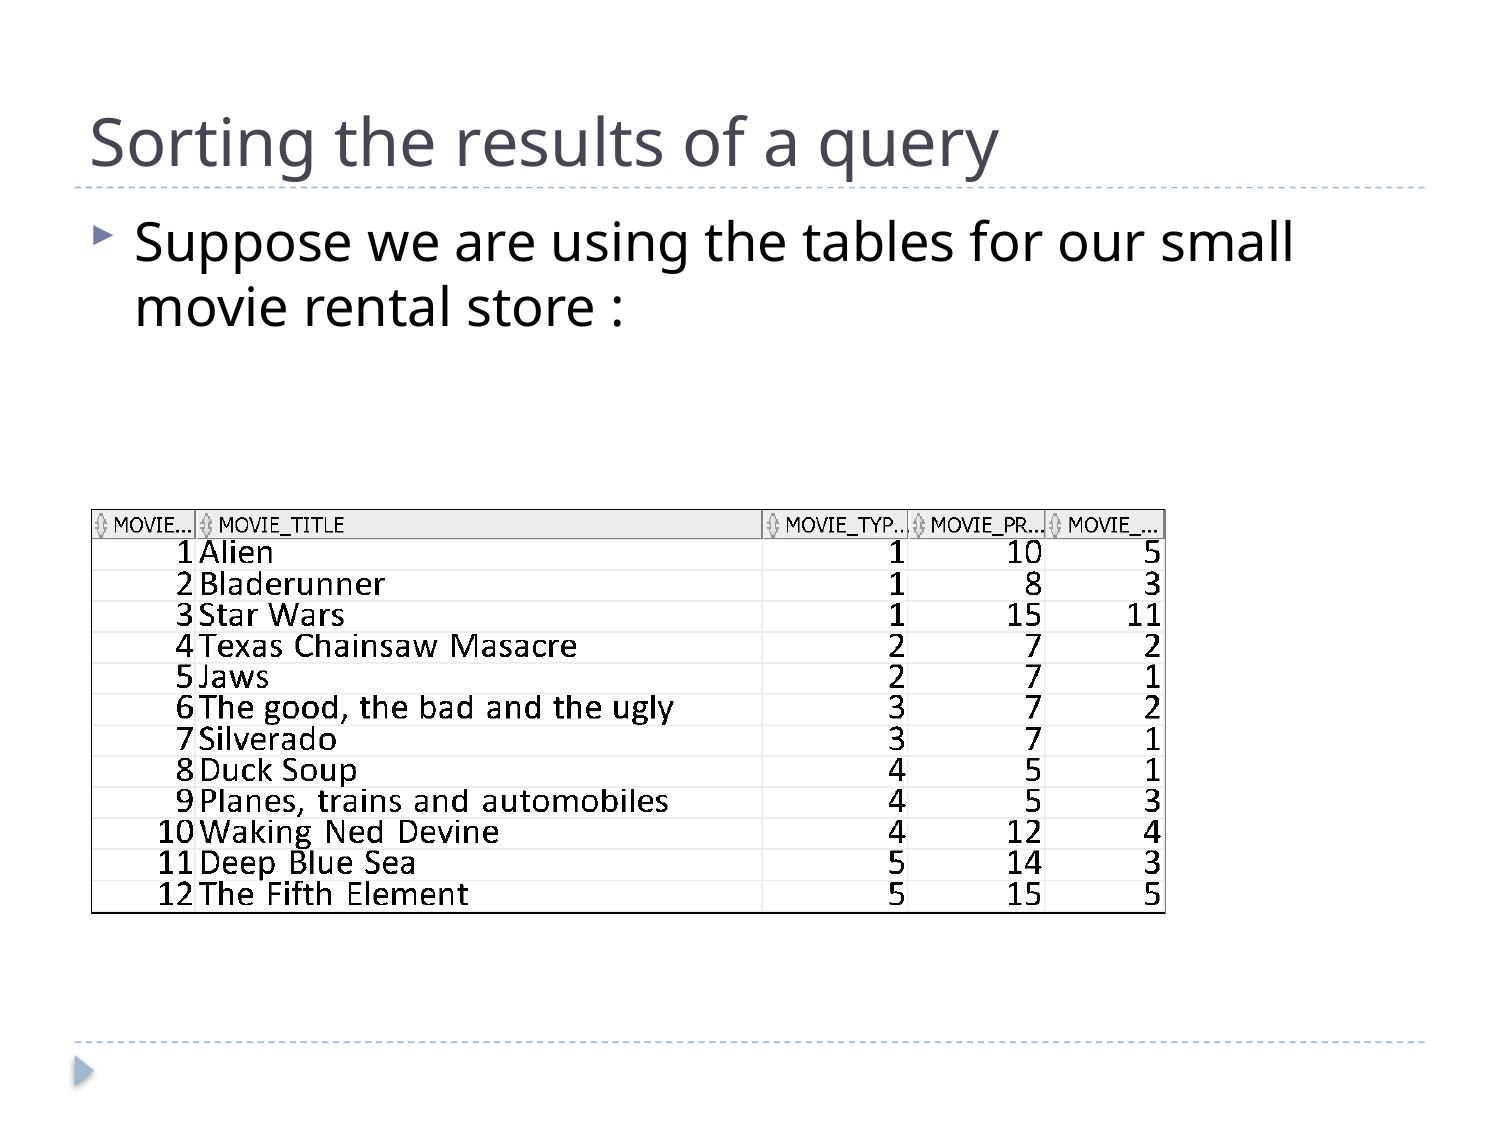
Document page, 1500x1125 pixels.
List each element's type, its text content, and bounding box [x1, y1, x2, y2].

title Sorting the results of a query [75, 24, 1425, 188]
picture [91, 503, 1166, 918]
list Suppose we are using the tables for our small movie rental store : [75, 200, 1425, 1010]
